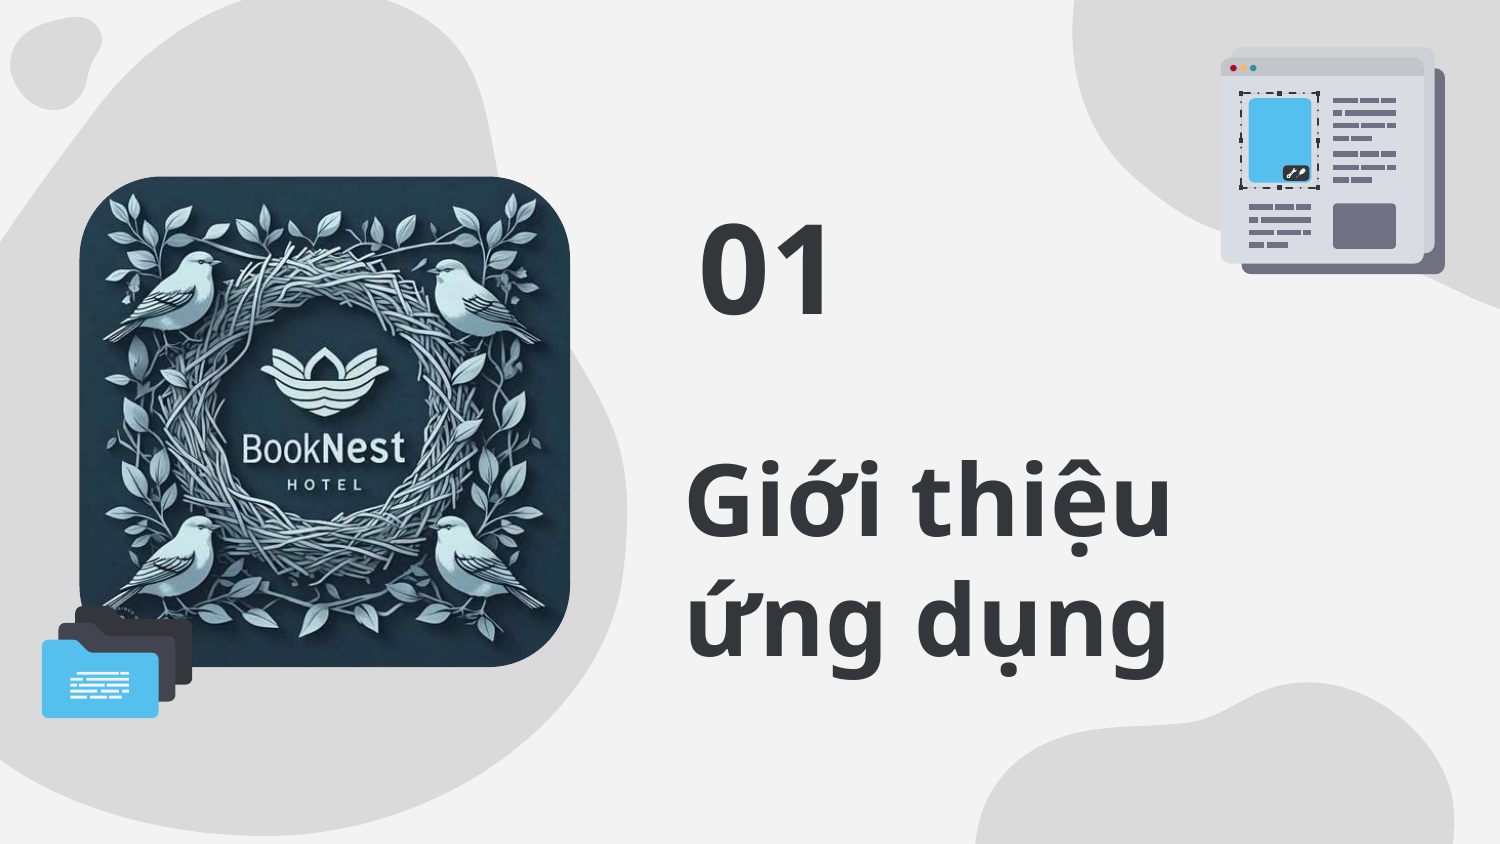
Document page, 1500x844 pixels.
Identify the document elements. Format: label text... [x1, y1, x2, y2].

text_box [0, 0, 628, 836]
picture [79, 176, 571, 668]
title 01 [668, 216, 872, 355]
title Giới thiệu ứng dụng [668, 421, 1388, 560]
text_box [41, 605, 193, 719]
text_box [1220, 47, 1446, 275]
